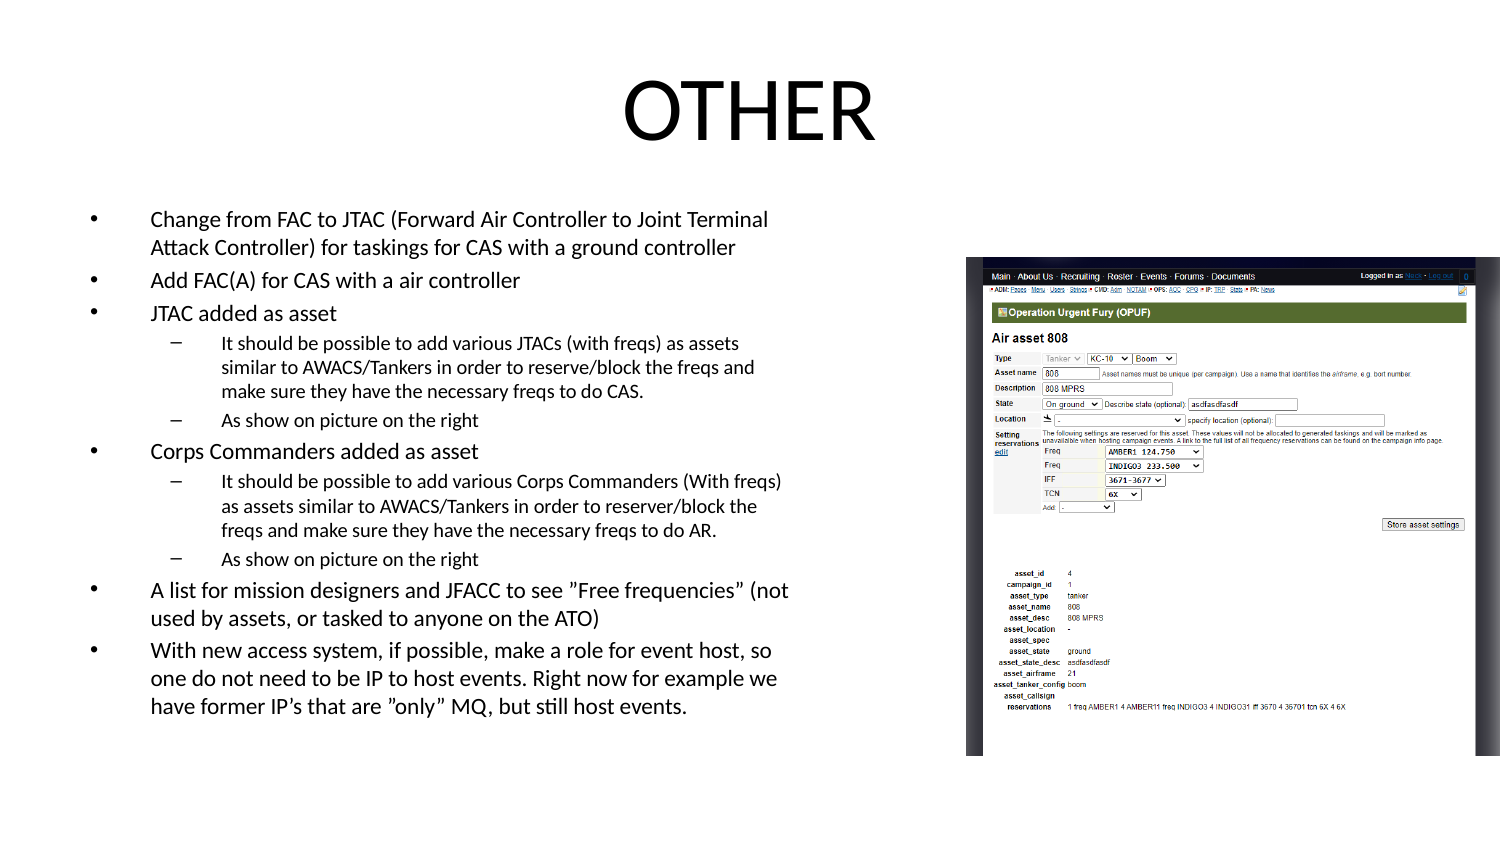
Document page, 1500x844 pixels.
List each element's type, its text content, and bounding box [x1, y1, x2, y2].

title OTHER [75, 33, 1425, 175]
list Change from FAC to JTAC (Forward Air Controller to Joint Terminal Attack Controller) for taskings for CAS with a ground controller Add FAC(A) for CAS with a air controller JTAC added as asset It should be possible to add various JTACs (with freqs) as assets similar to AWACS/Tankers in order to reserve/block the freqs and make sure they have the necessary freqs to do CAS. As show on picture on the right Corps Commanders added as asset It should be possible to add various Corps Commanders (With freqs) as assets similar to AWACS/Tankers in order to reserver/block the freqs and make sure they have the necessary freqs to do AR. As show on picture on the right A list for mission designers and JFACC to see ”Free frequencies” (not used by assets, or tasked to anyone on the ATO) With new access system, if possible, make a role for event host, so one do not need to be IP to host events. Right now for example we have former IP’s that are ”only” MQ, but still host events. [75, 196, 809, 754]
picture [966, 257, 1500, 756]
